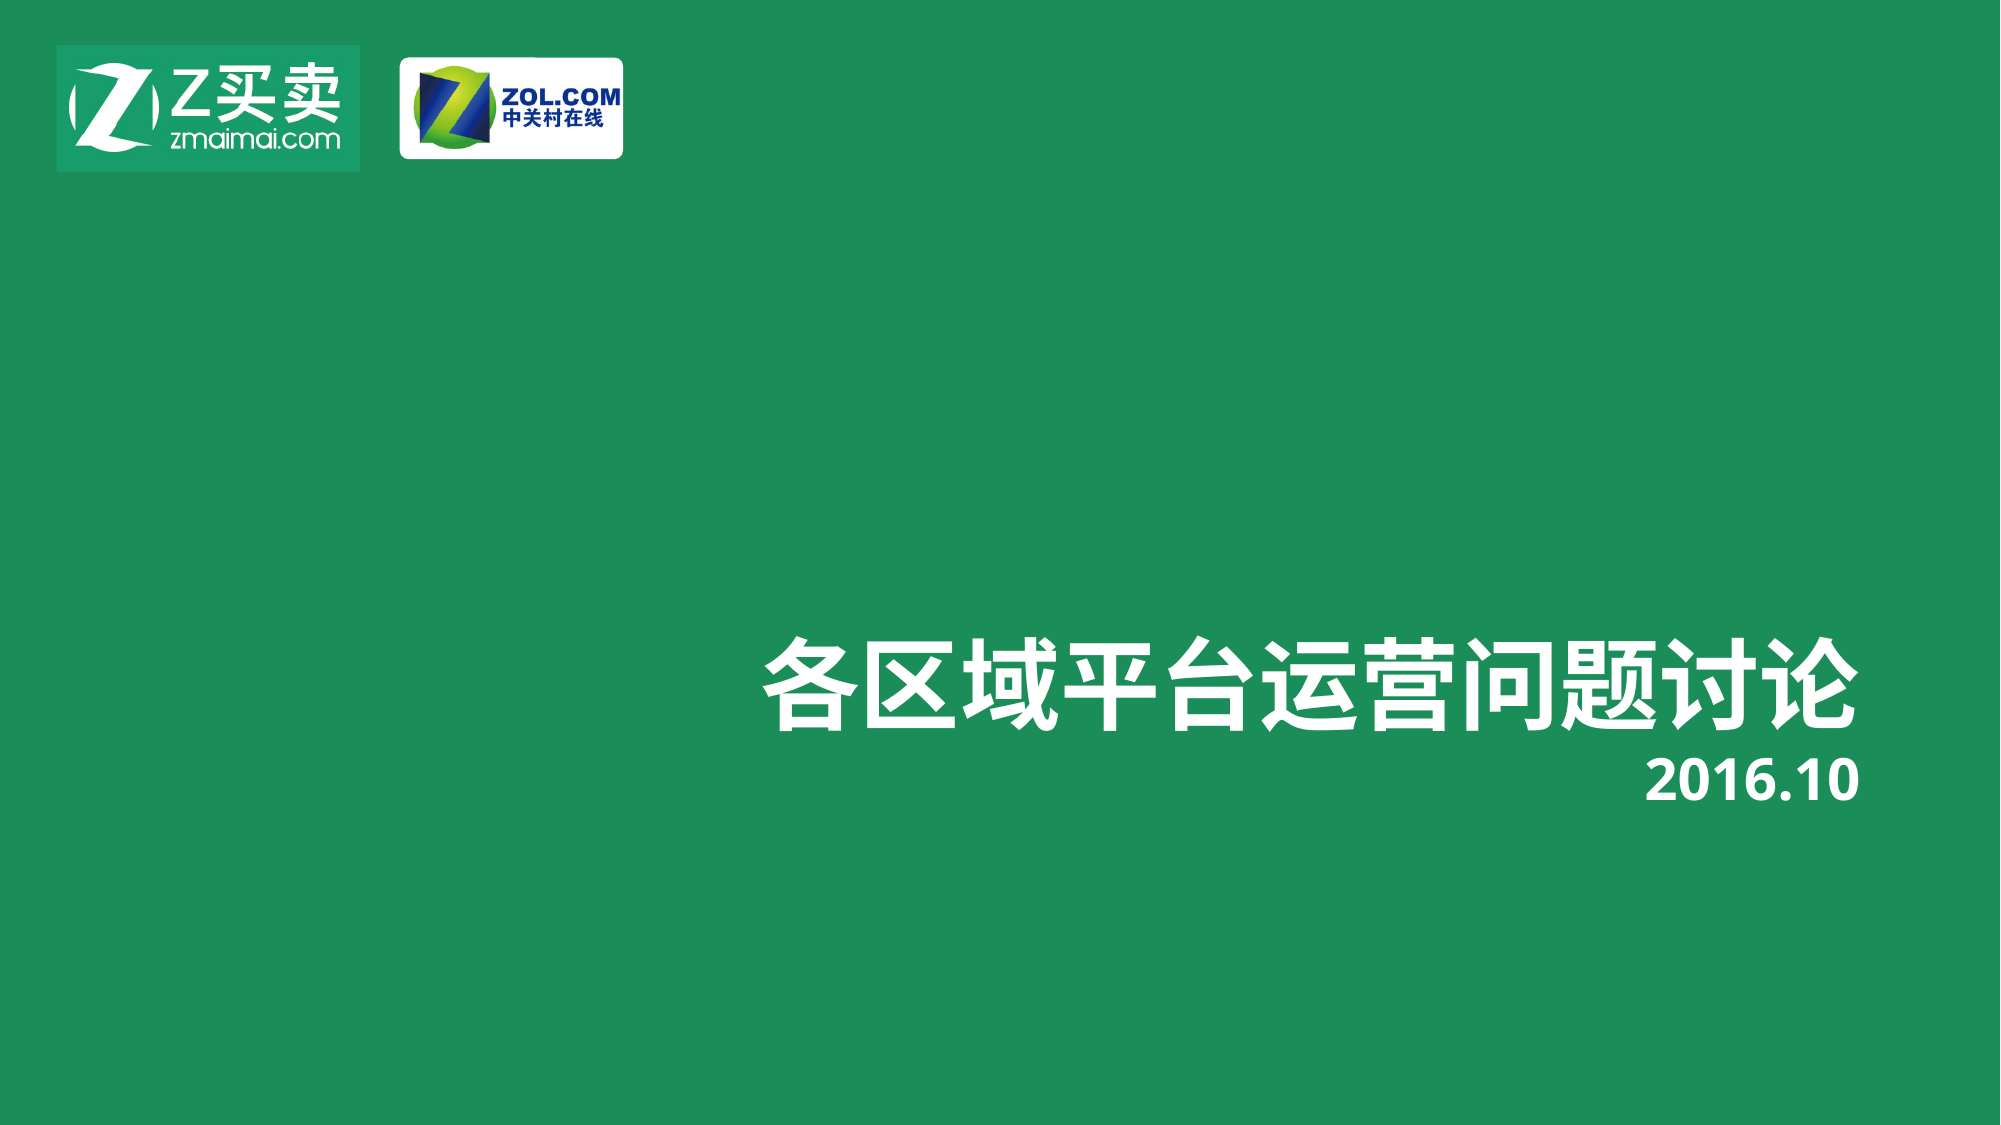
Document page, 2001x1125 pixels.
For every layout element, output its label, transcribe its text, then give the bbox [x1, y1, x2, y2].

text_box 各区域平台运营问题讨论 2016.10 [98, 519, 1876, 915]
picture [56, 45, 361, 172]
picture [399, 57, 624, 160]
